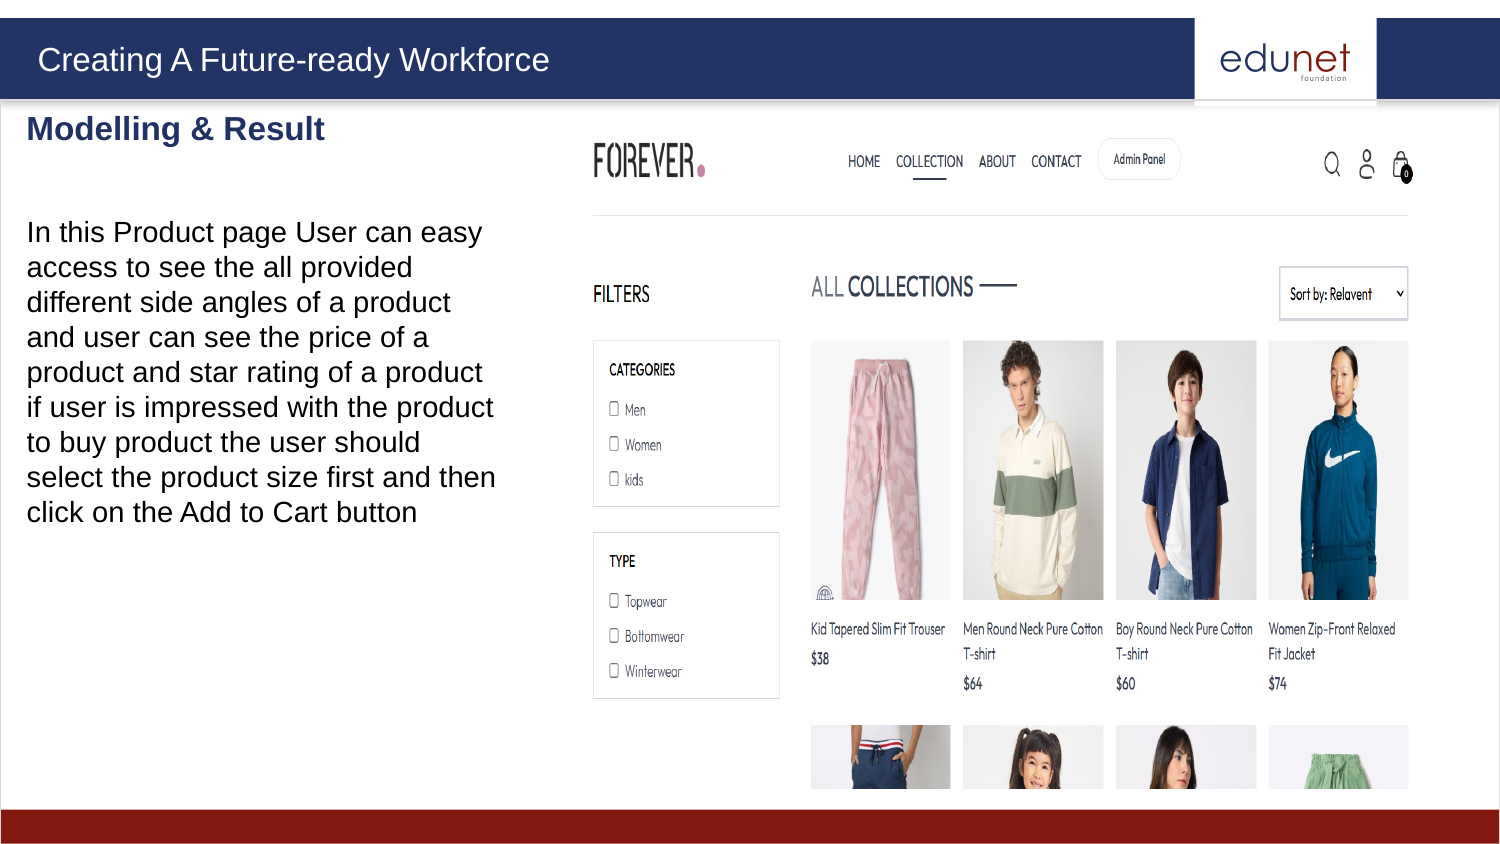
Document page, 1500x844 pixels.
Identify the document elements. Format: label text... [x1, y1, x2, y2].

text_box In this Product page User can easy access to see the all provided different side angles of a product and user can see the price of a product and star rating of a product if user is impressed with the product to buy product the user should select the product size first and then click on the Add to Cart button [11, 205, 512, 571]
text_box [0, 98, 1500, 844]
picture [1215, 38, 1356, 86]
picture [536, 116, 1471, 789]
